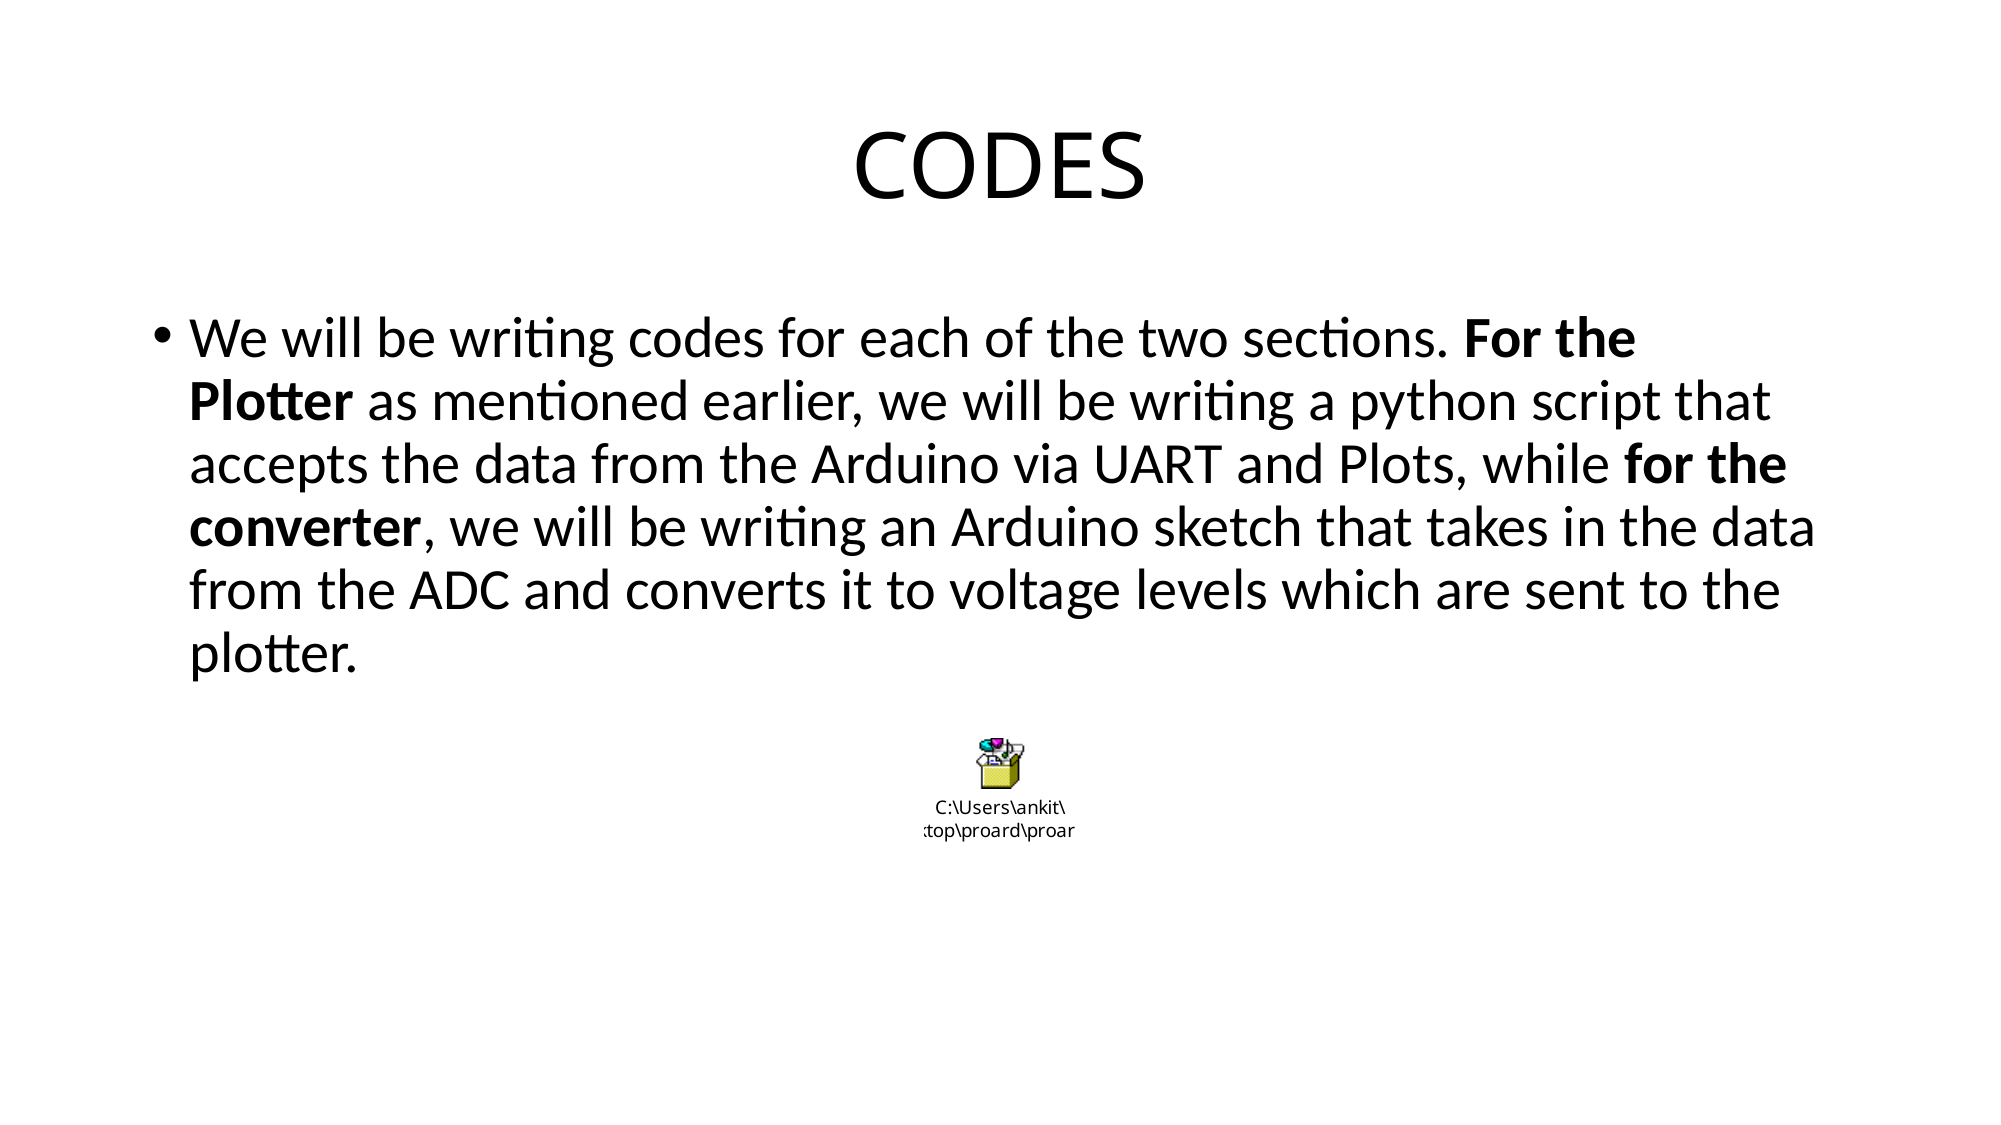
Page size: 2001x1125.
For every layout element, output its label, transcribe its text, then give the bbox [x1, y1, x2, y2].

list We will be writing codes for each of the two sections. For the Plotter as mentioned earlier, we will be writing a python script that accepts the data from the Arduino via UART and Plots, while for the converter, we will be writing an Arduino sketch that takes in the data from the ADC and converts it to voltage levels which are sent to the plotter. [137, 299, 1863, 1014]
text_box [924, 737, 1076, 866]
title CODES [137, 59, 1863, 278]
